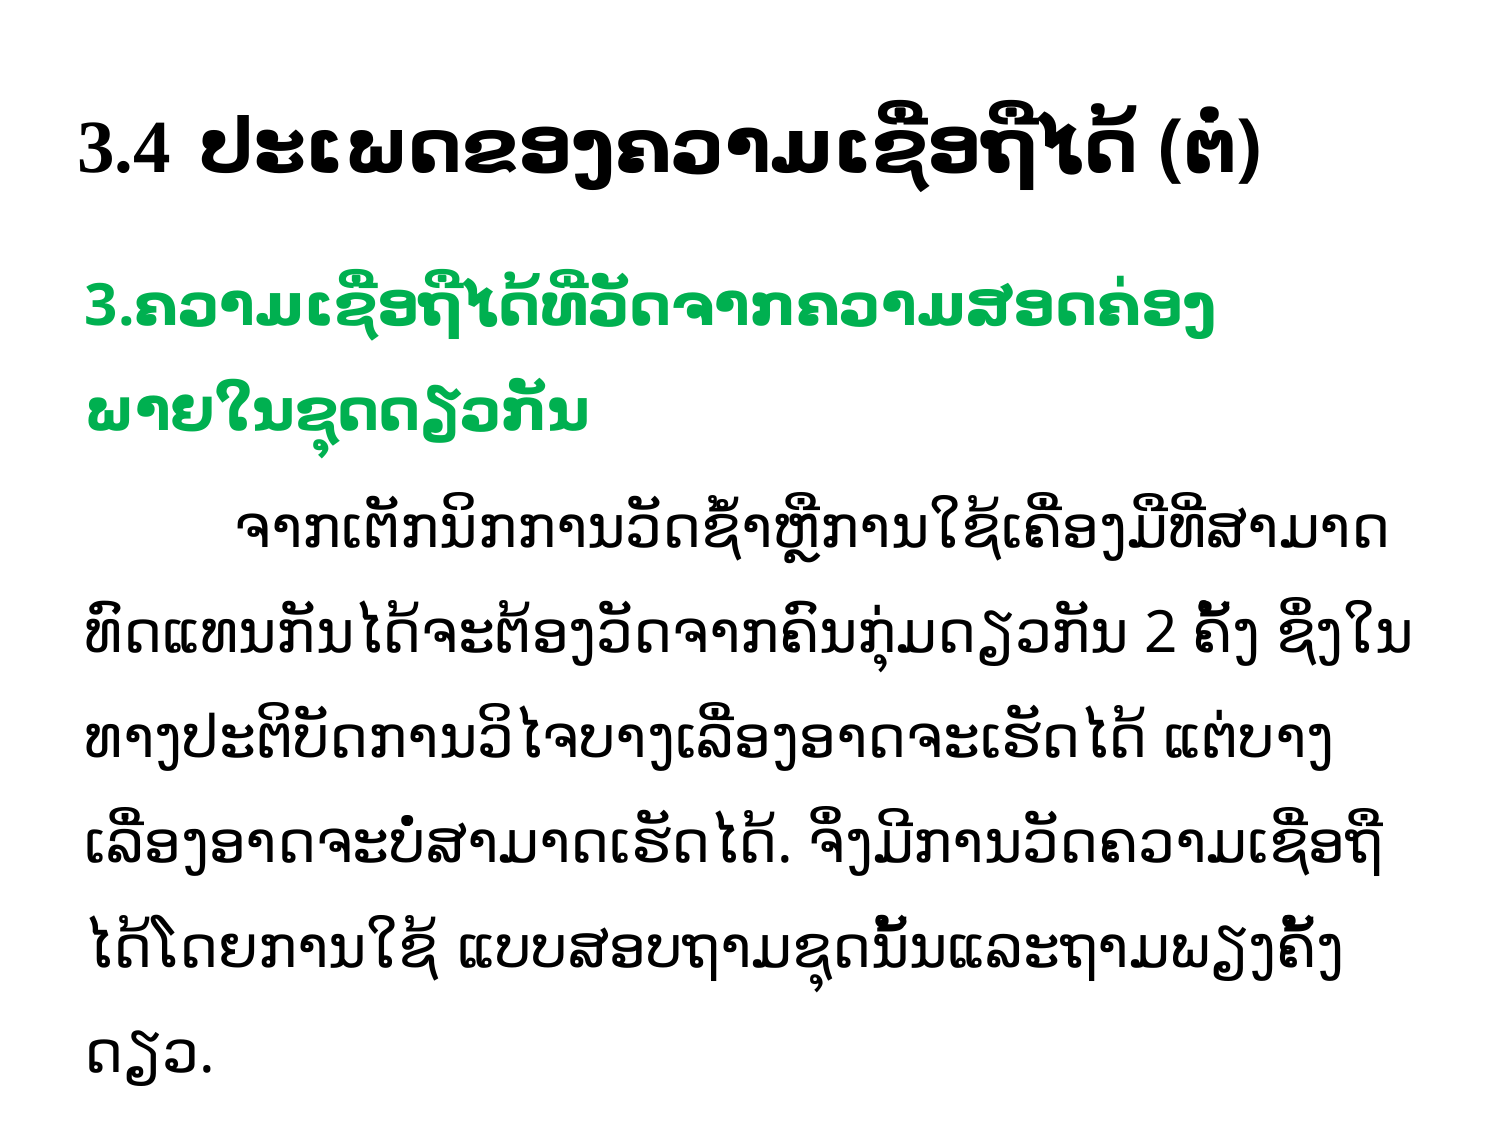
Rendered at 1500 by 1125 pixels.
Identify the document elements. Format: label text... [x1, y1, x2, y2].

list 3.ຄວາມເຊື່ອຖືໄດ້ທີ່ວັດຈາກຄວາມສອດຄ່ອງພາຍໃນຊຸດດຽວກັນ ຈາກເຕັກນິກການວັດຊ້ຳຫຼືການໃຊ້ເຄື່ອງມືທີ່ສາມາດທົດແທນກັນໄດ້ຈະຕ້ອງວັດຈາກຄົນກຸ່ມດຽວກັນ 2 ຄັ້ງ ຊຶ່ງໃນທາງປະຕິບັດການວິໄຈບາງເລື່ອງອາດຈະເຮັດໄດ້ ແຕ່ບາງເລື່ອງອາດຈະບໍ່ສາມາດເຮັດໄດ້. ຈຶ່ງມີການວັດຄວາມເຊື່ອຖືໄດ້ໂດຍການໃຊ້ ແບບສອບຖາມຊຸດນັ້ນແລະຖາມພຽງຄັ້ງດຽວ. [62, 224, 1442, 1110]
title 3.4 ປະເພດຂອງຄວາມເຊື່ອຖືໄດ້ (ຕໍ່) [62, 58, 1438, 200]
